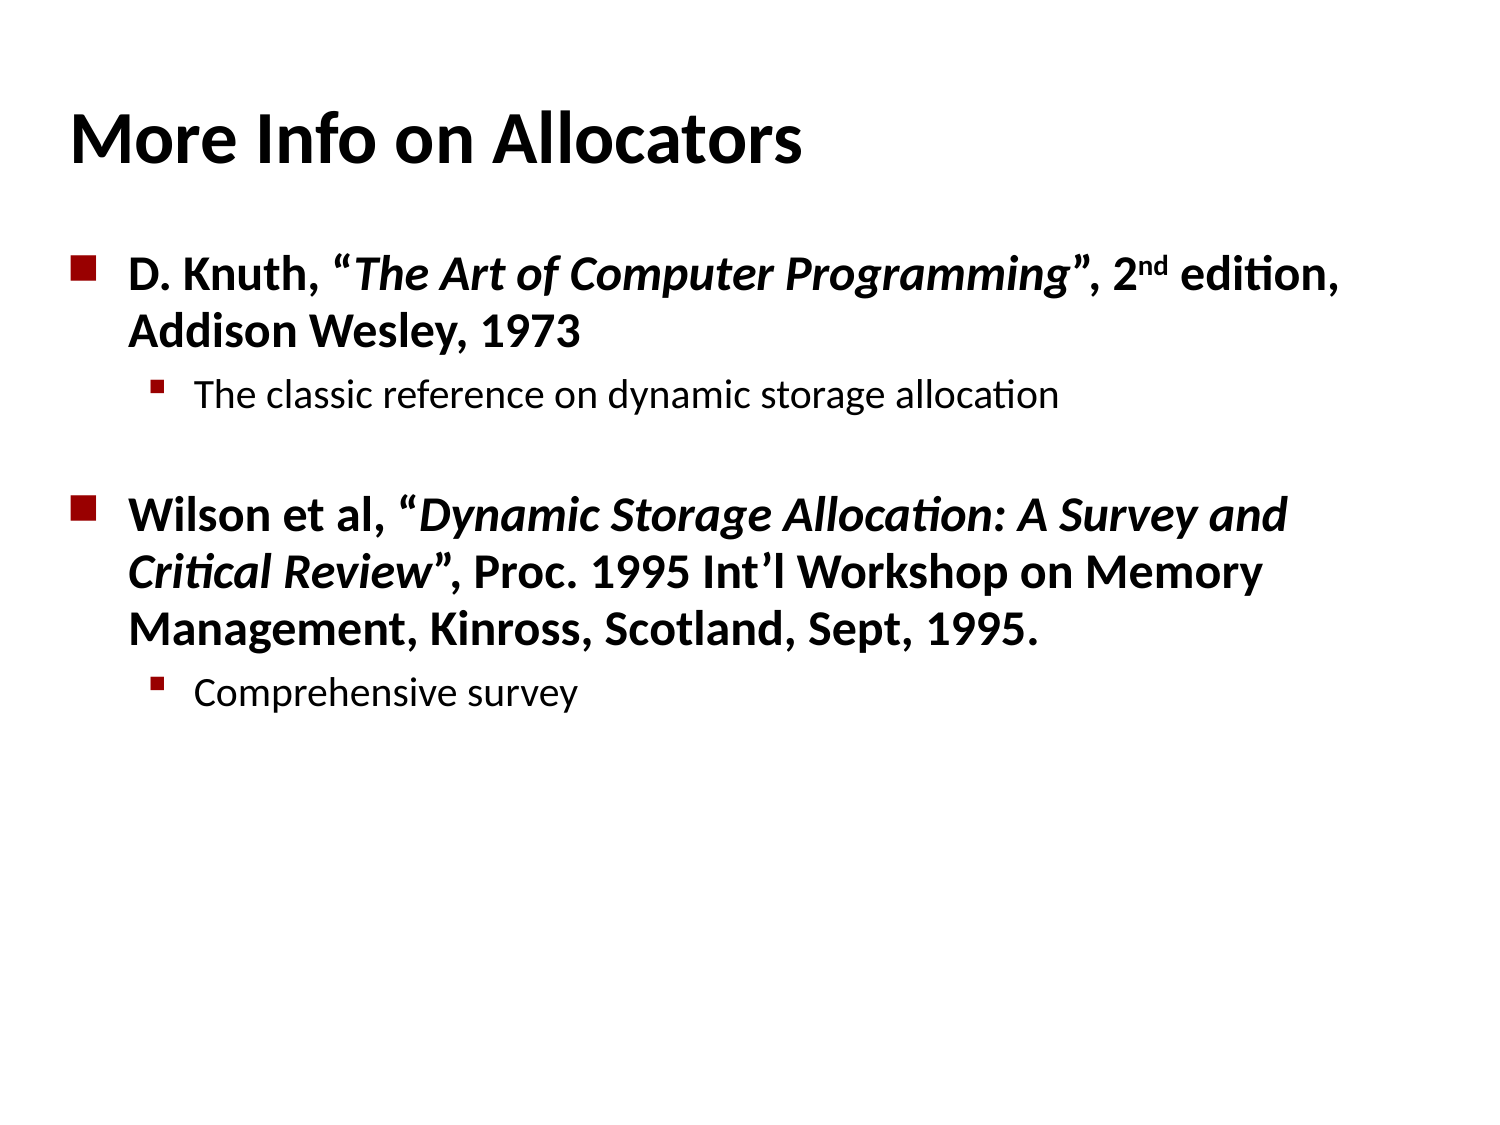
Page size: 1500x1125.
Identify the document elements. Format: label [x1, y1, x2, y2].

title [53, 49, 1351, 231]
list [56, 237, 1458, 1038]
